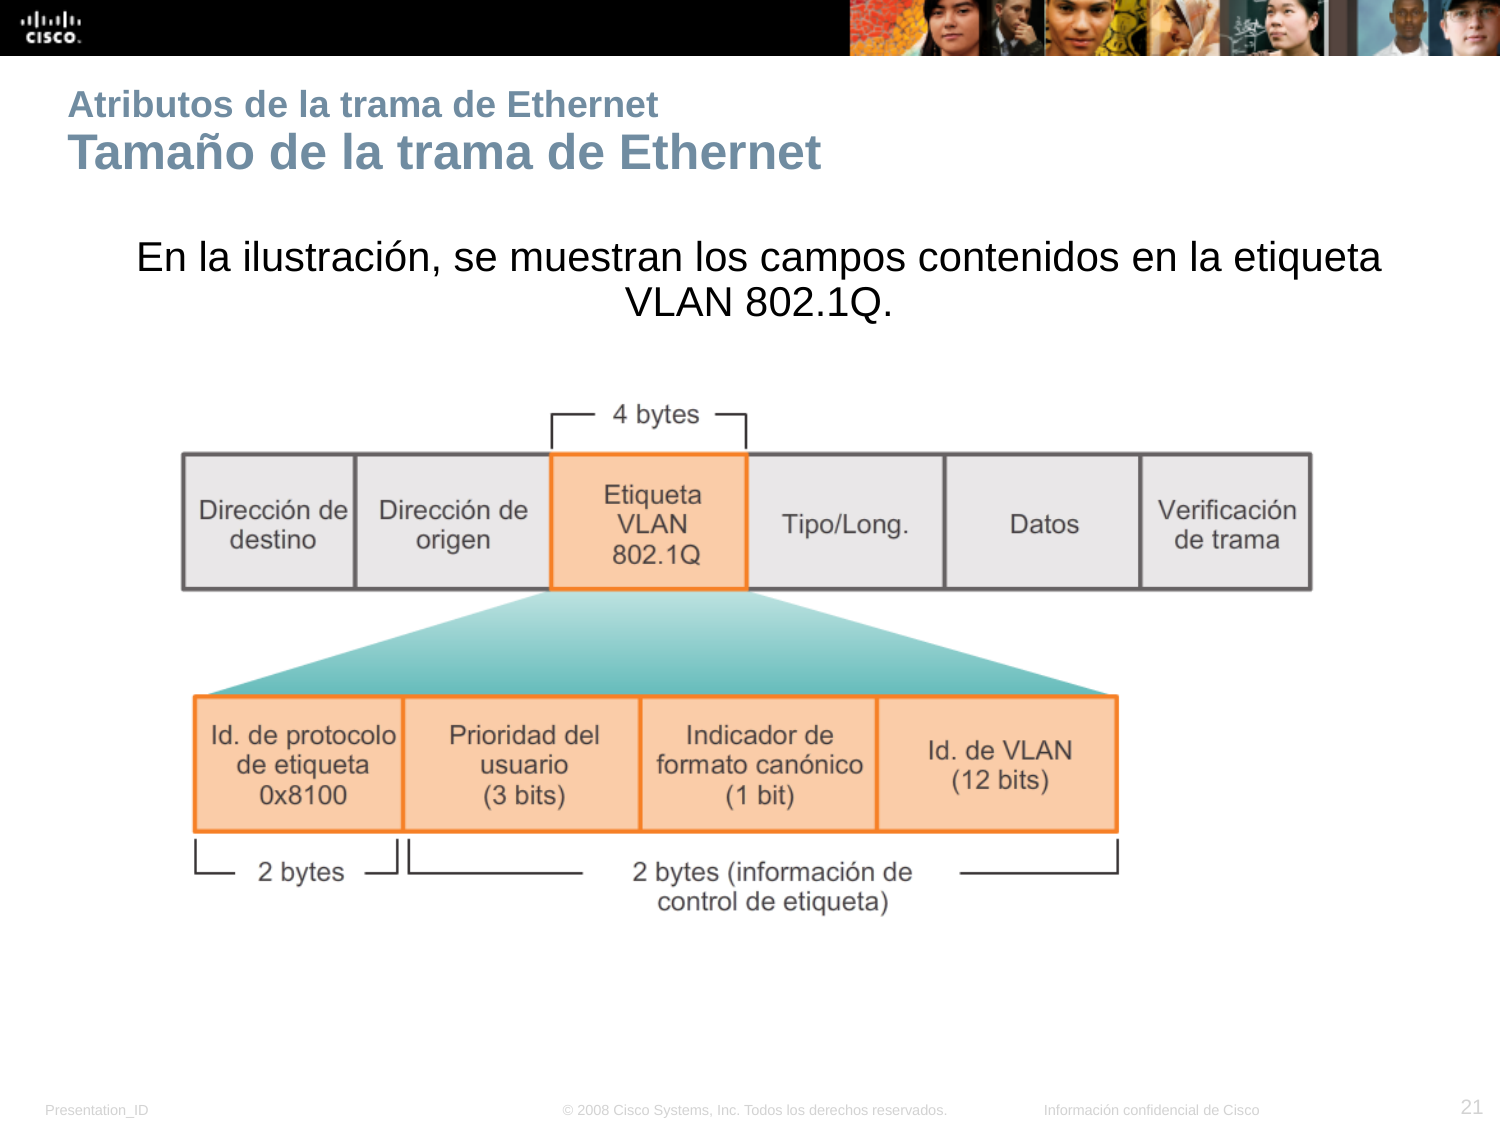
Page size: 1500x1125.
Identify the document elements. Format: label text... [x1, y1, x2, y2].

picture [165, 362, 1327, 955]
picture [0, 0, 1500, 56]
text_box En la ilustración, se muestran los campos contenidos en la etiqueta VLAN 802.1Q. [115, 228, 1404, 334]
title Atributos de la trama de Ethernet Tamaño de la trama de Ethernet [53, 39, 1500, 187]
